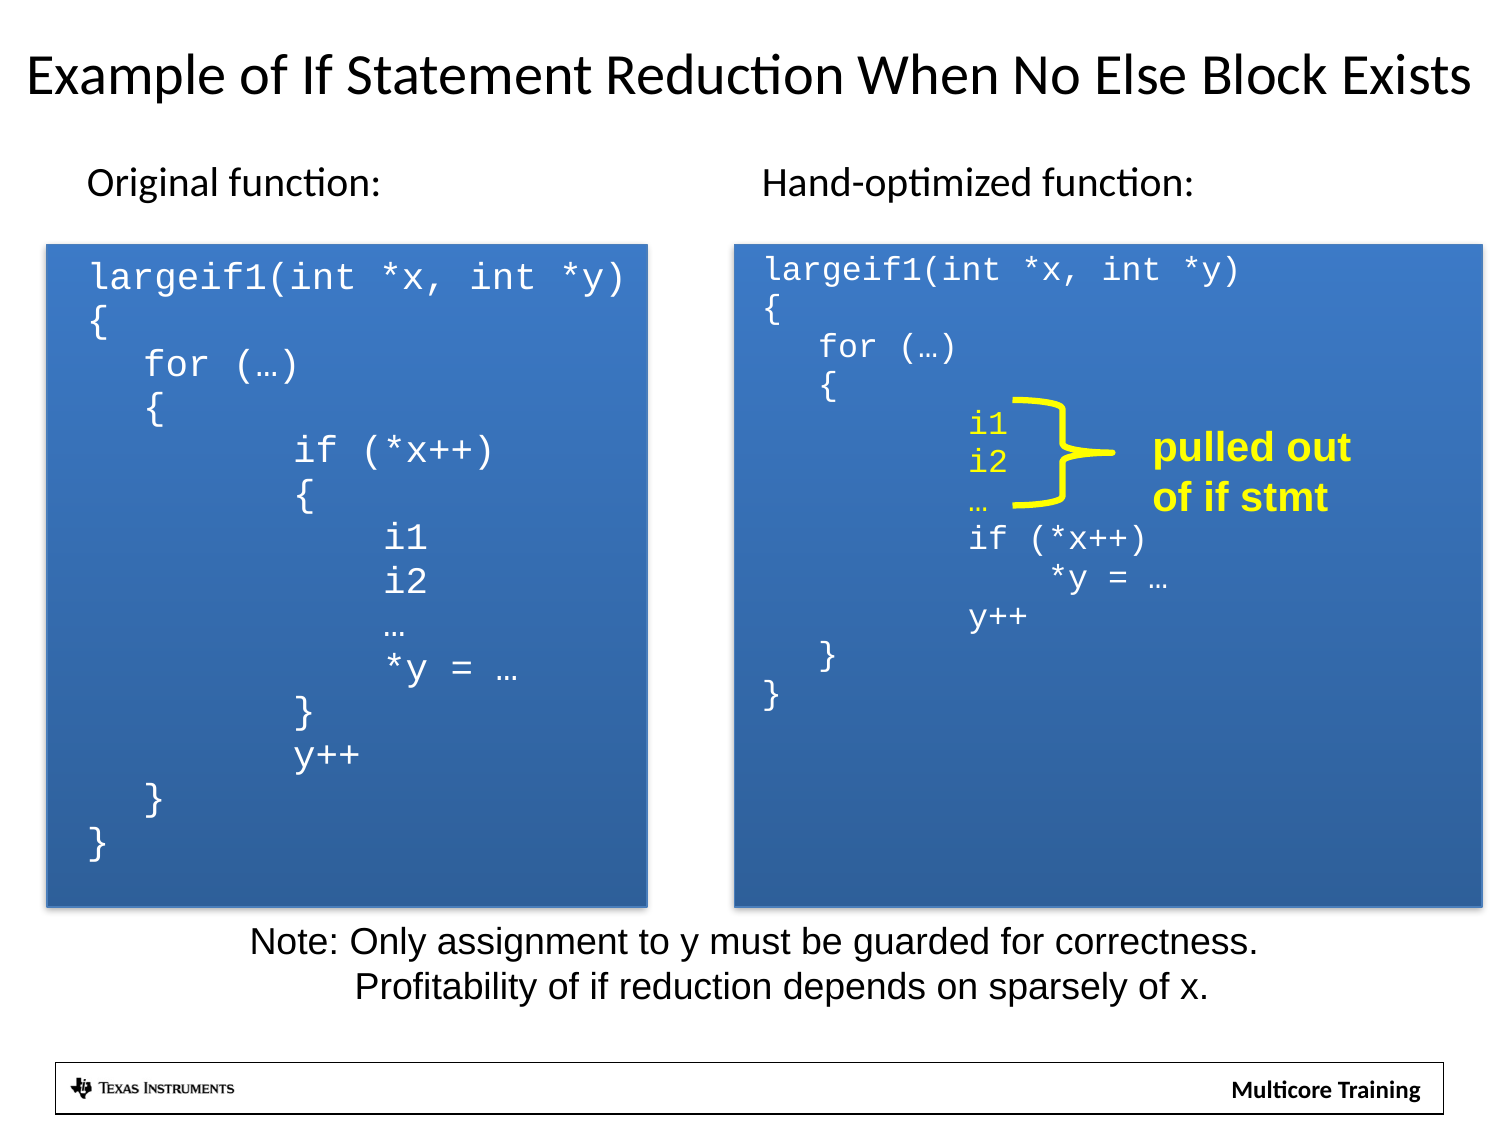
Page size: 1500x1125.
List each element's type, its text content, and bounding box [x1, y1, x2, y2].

text_box [734, 244, 1483, 908]
list Original function: largeif1(int *x, int *y) { for (…) { if (*x++) { i1 i2 … *y = … } y++ } } [71, 156, 735, 900]
picture [59, 1066, 245, 1110]
title Example of If Statement Reduction When No Else Block Exists [0, 0, 1500, 143]
text_box Note: Only assignment to y must be guarded for correctness. Profitability of if reduction depends on sparsely of x. [234, 910, 1275, 1015]
text_box pulled out of if stmt [1137, 412, 1379, 528]
list Hand-optimized function: largeif1(int *x, int *y) { for (…) { i1 i2 … if (*x++) *y = … y++ } } [746, 156, 1410, 900]
text_box [1012, 399, 1113, 506]
text_box [46, 244, 648, 908]
